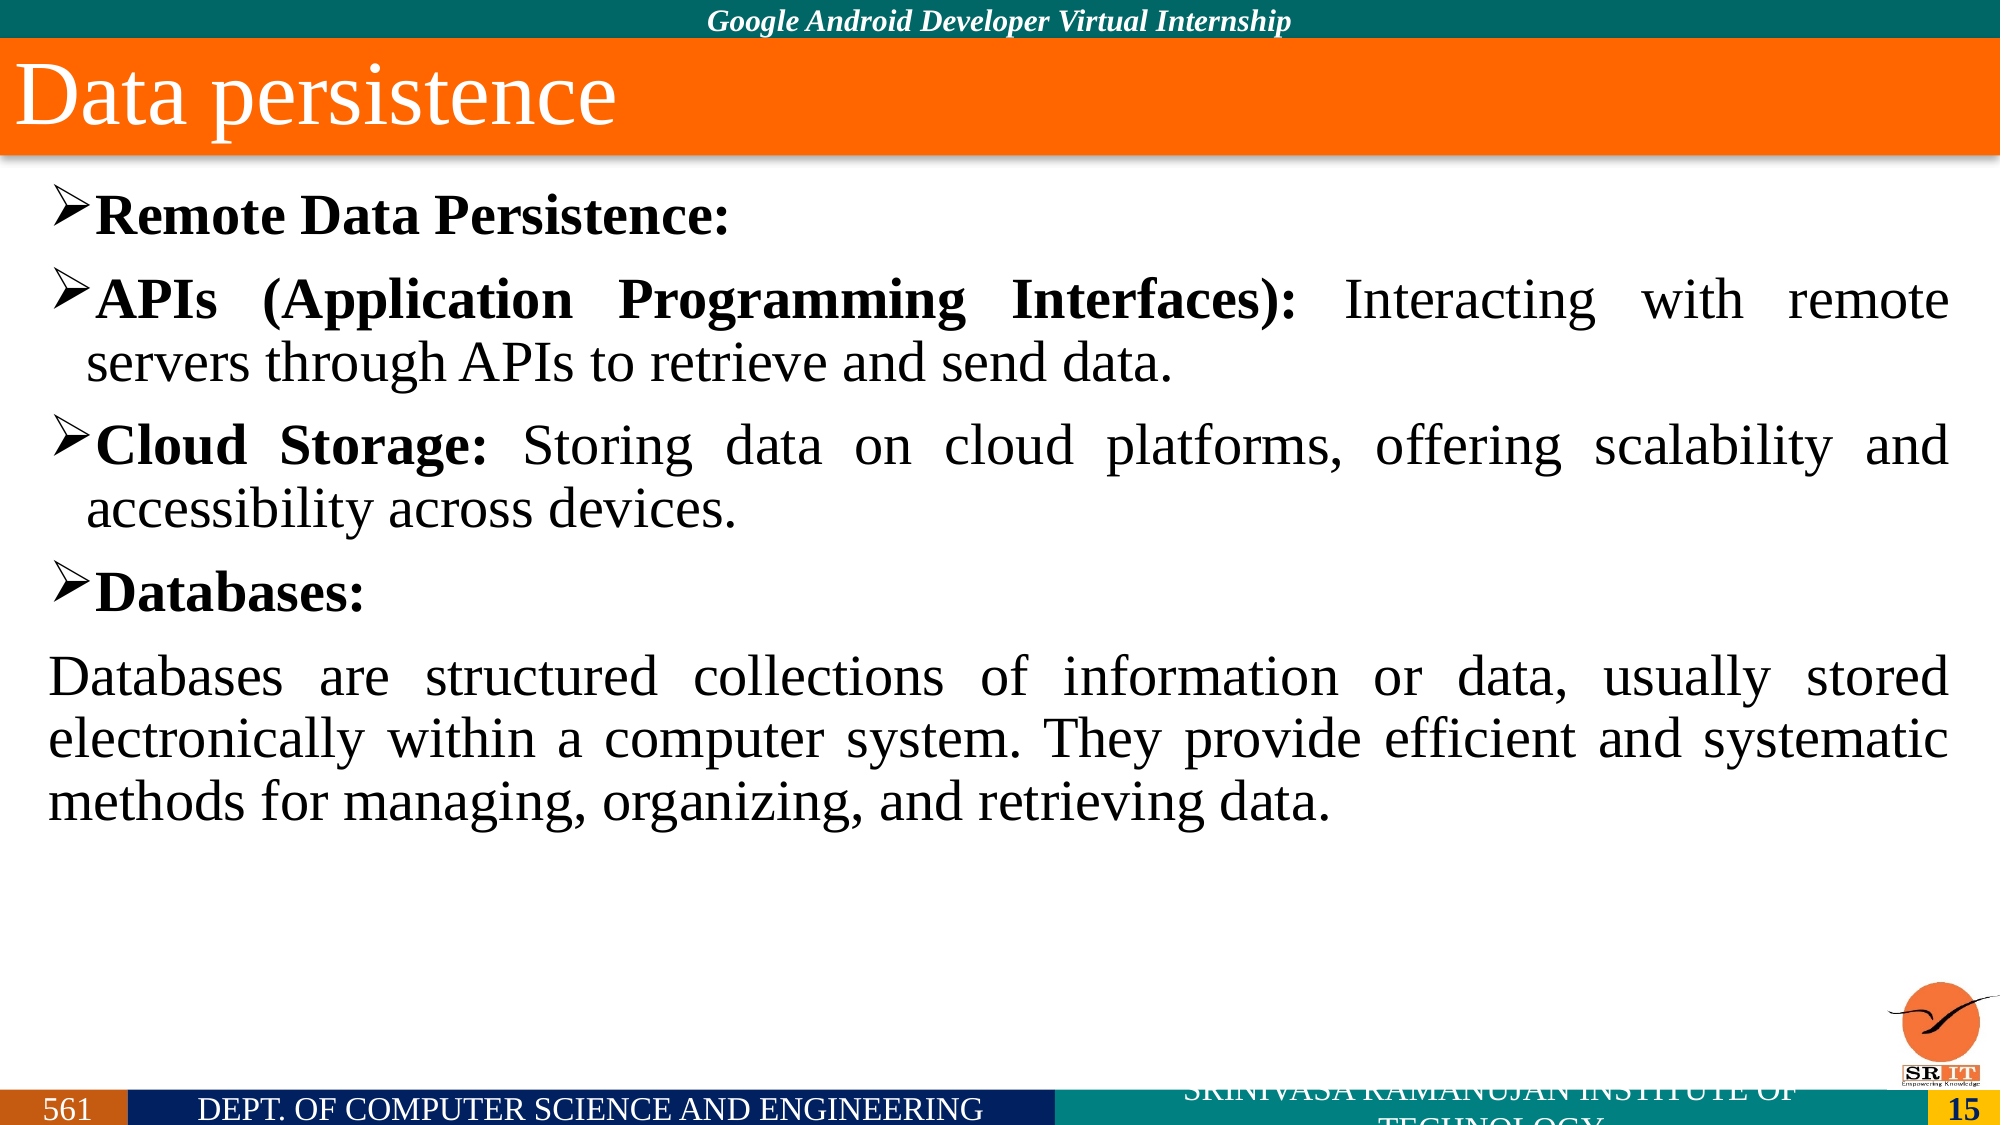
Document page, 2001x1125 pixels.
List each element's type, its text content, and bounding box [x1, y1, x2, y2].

title Data persistence [0, 38, 2000, 156]
list Remote Data Persistence: APIs (Application Programming Interfaces): Interacting with remote servers through APIs to retrieve and send data. Cloud Storage: Storing data on cloud platforms, offering scalability and accessibility across devices. Databases: Databases are structured collections of information or data, usually stored electronically within a computer system. They provide efficient and systematic methods for managing, organizing, and retrieving data. [33, 176, 1967, 1062]
picture [1887, 977, 2000, 1090]
